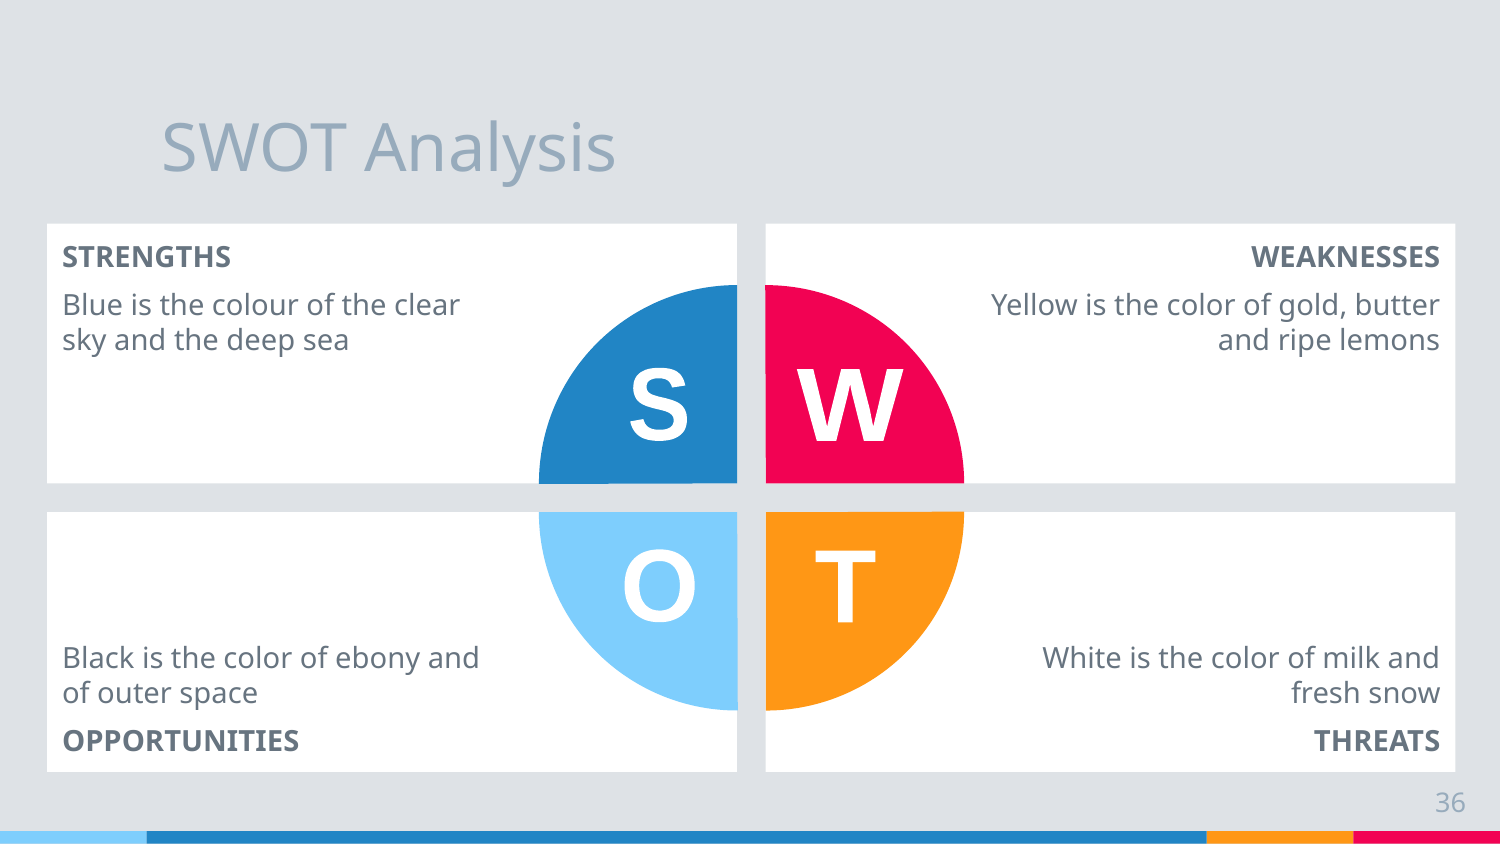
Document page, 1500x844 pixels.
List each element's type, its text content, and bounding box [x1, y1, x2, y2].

text_box [538, 512, 738, 711]
text_box STRENGTHS Blue is the colour of the clear sky and the deep sea [47, 223, 737, 484]
text_box Black is the color of ebony and of outer space OPPORTUNITIES [47, 512, 737, 772]
slide_number 36 [1391, 770, 1482, 822]
text_box WEAKNESSES Yellow is the color of gold, butter and ripe lemons [765, 223, 1456, 484]
title SWOT Analysis [146, 58, 1207, 200]
text_box [765, 285, 965, 484]
text_box [765, 511, 965, 711]
text_box White is the color of milk and fresh snow THREATS [765, 512, 1456, 772]
text_box [538, 285, 738, 484]
